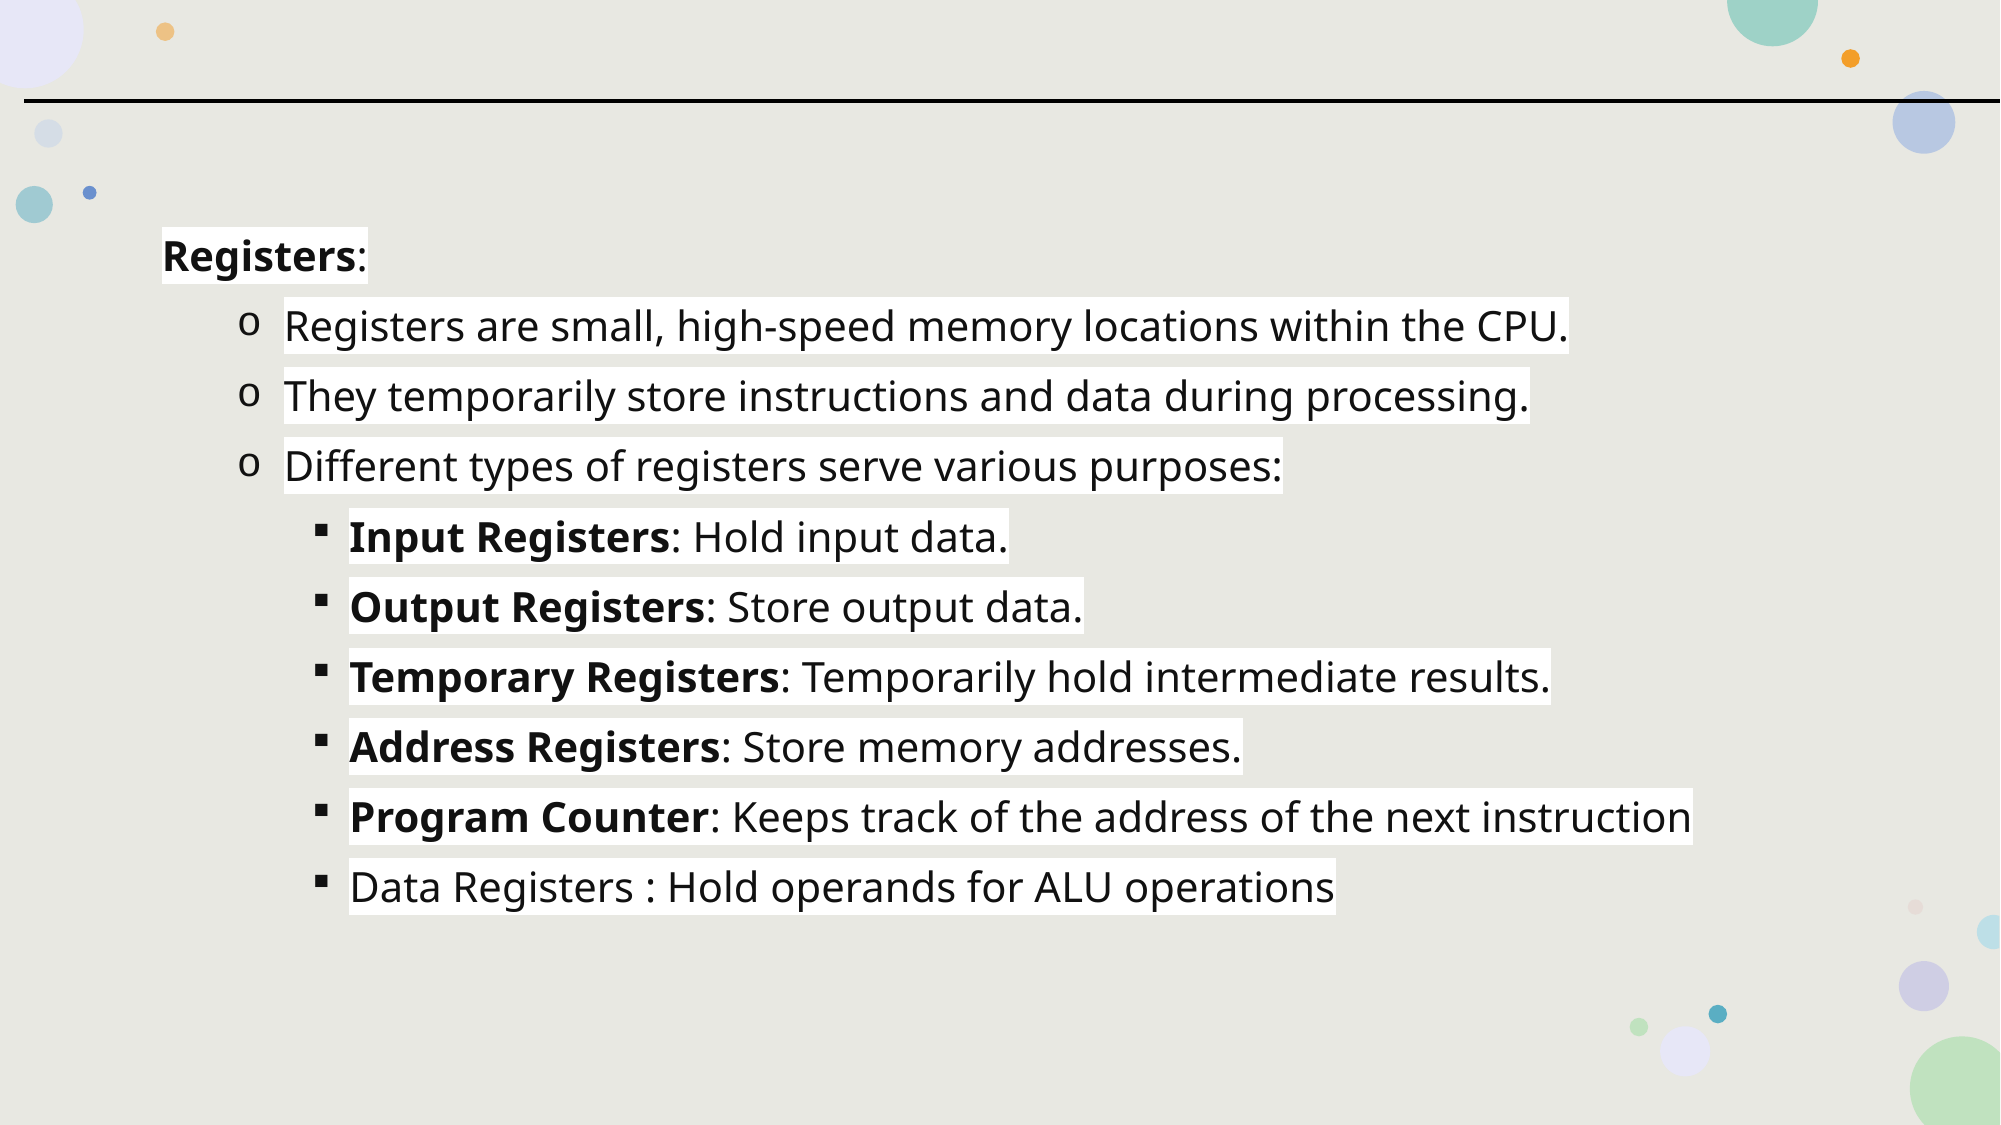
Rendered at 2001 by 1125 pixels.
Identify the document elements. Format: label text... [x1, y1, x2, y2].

text_box Registers: Registers are small, high-speed memory locations within the CPU. They temporarily store instructions and data during processing. Different types of registers serve various purposes: Input Registers: Hold input data. Output Registers: Store output data. Temporary Registers: Temporarily hold intermediate results. Address Registers: Store memory addresses. Program Counter: Keeps track of the address of the next instruction Data Registers : Hold operands for ALU operations [146, 218, 1939, 995]
